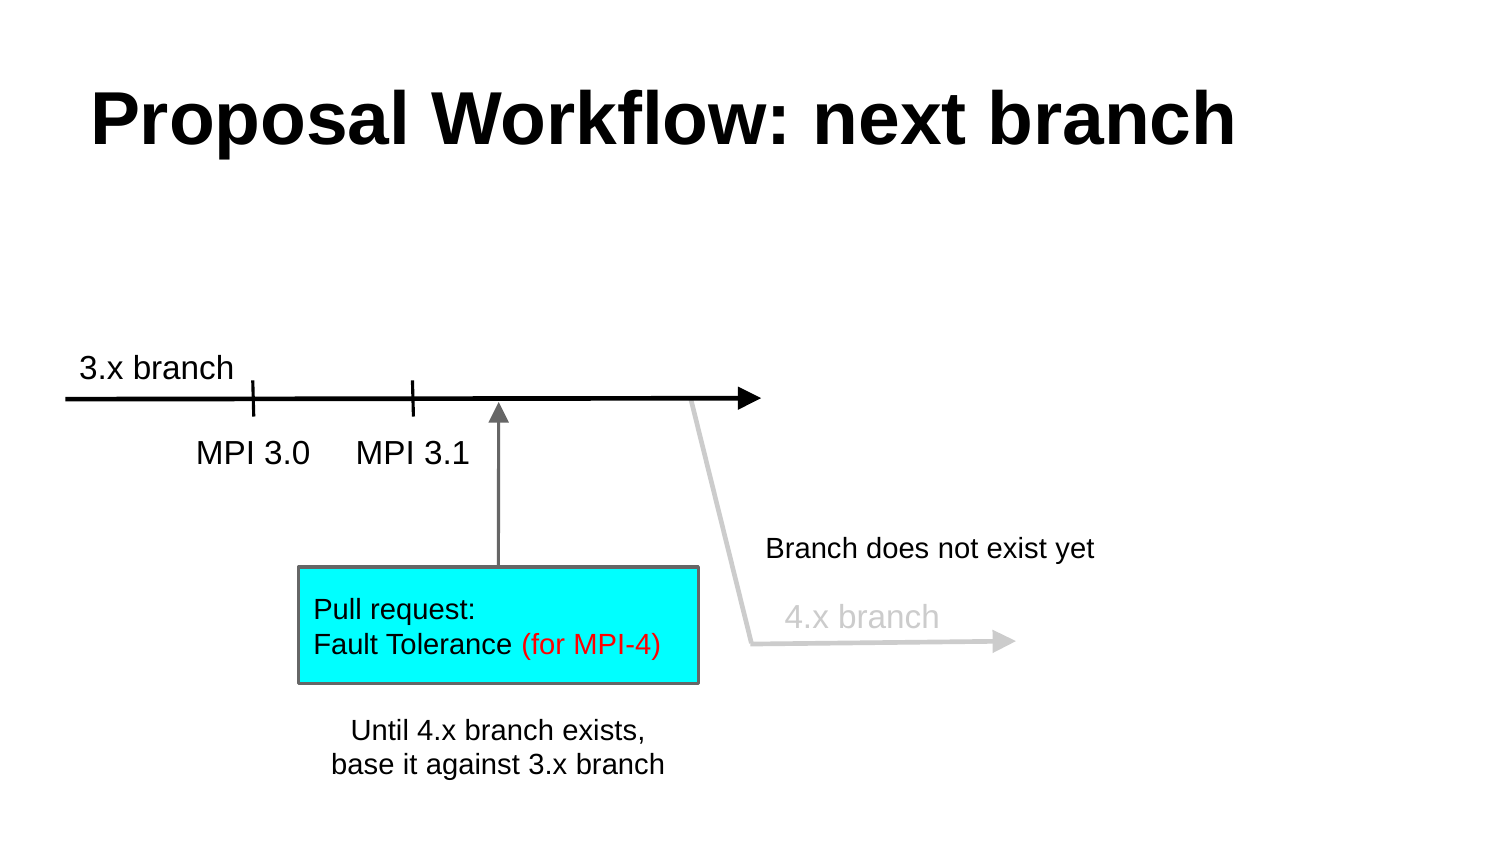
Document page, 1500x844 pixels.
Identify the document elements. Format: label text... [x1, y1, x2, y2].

title Proposal Workflow: next branch [75, 33, 1425, 175]
text_box Branch does not exist yet [755, 514, 1313, 581]
text_box 3.x branch [51, 331, 263, 395]
text_box MPI 3.1 [327, 416, 493, 483]
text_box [690, 408, 752, 644]
text_box Pull request: Fault Tolerance (for MPI-4) [298, 566, 699, 684]
text_box 4.x branch [757, 581, 968, 639]
text_box MPI 3.0 [168, 416, 327, 483]
text_box Until 4.x branch exists, base it against 3.x branch [217, 695, 780, 762]
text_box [750, 640, 1017, 645]
